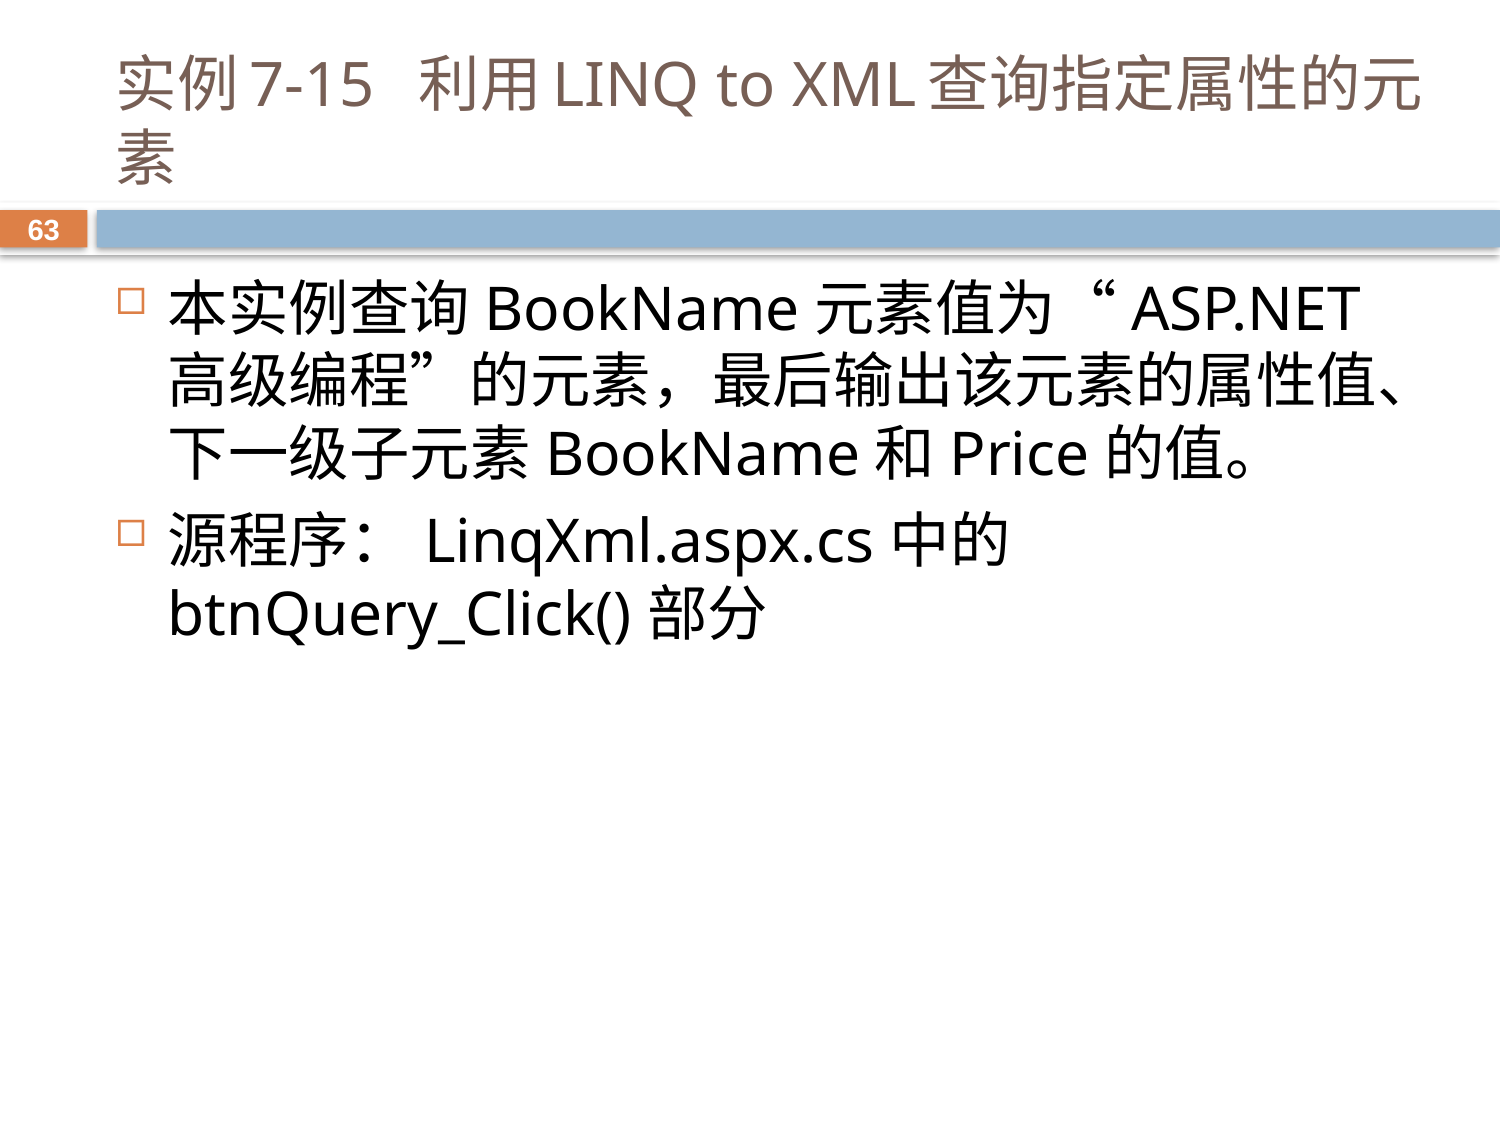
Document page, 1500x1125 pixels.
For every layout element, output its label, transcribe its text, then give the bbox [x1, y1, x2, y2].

slide_number 63 [0, 208, 88, 249]
list 本实例查询BookName元素值为“ASP.NET高级编程”的元素，最后输出该元素的属性值、下一级子元素BookName和Price的值。 源程序：LinqXml.aspx.cs中的btnQuery_Click()部分 [100, 262, 1438, 1000]
title 实例7-15 利用LINQ to XML查询指定属性的元素 [100, 37, 1438, 200]
